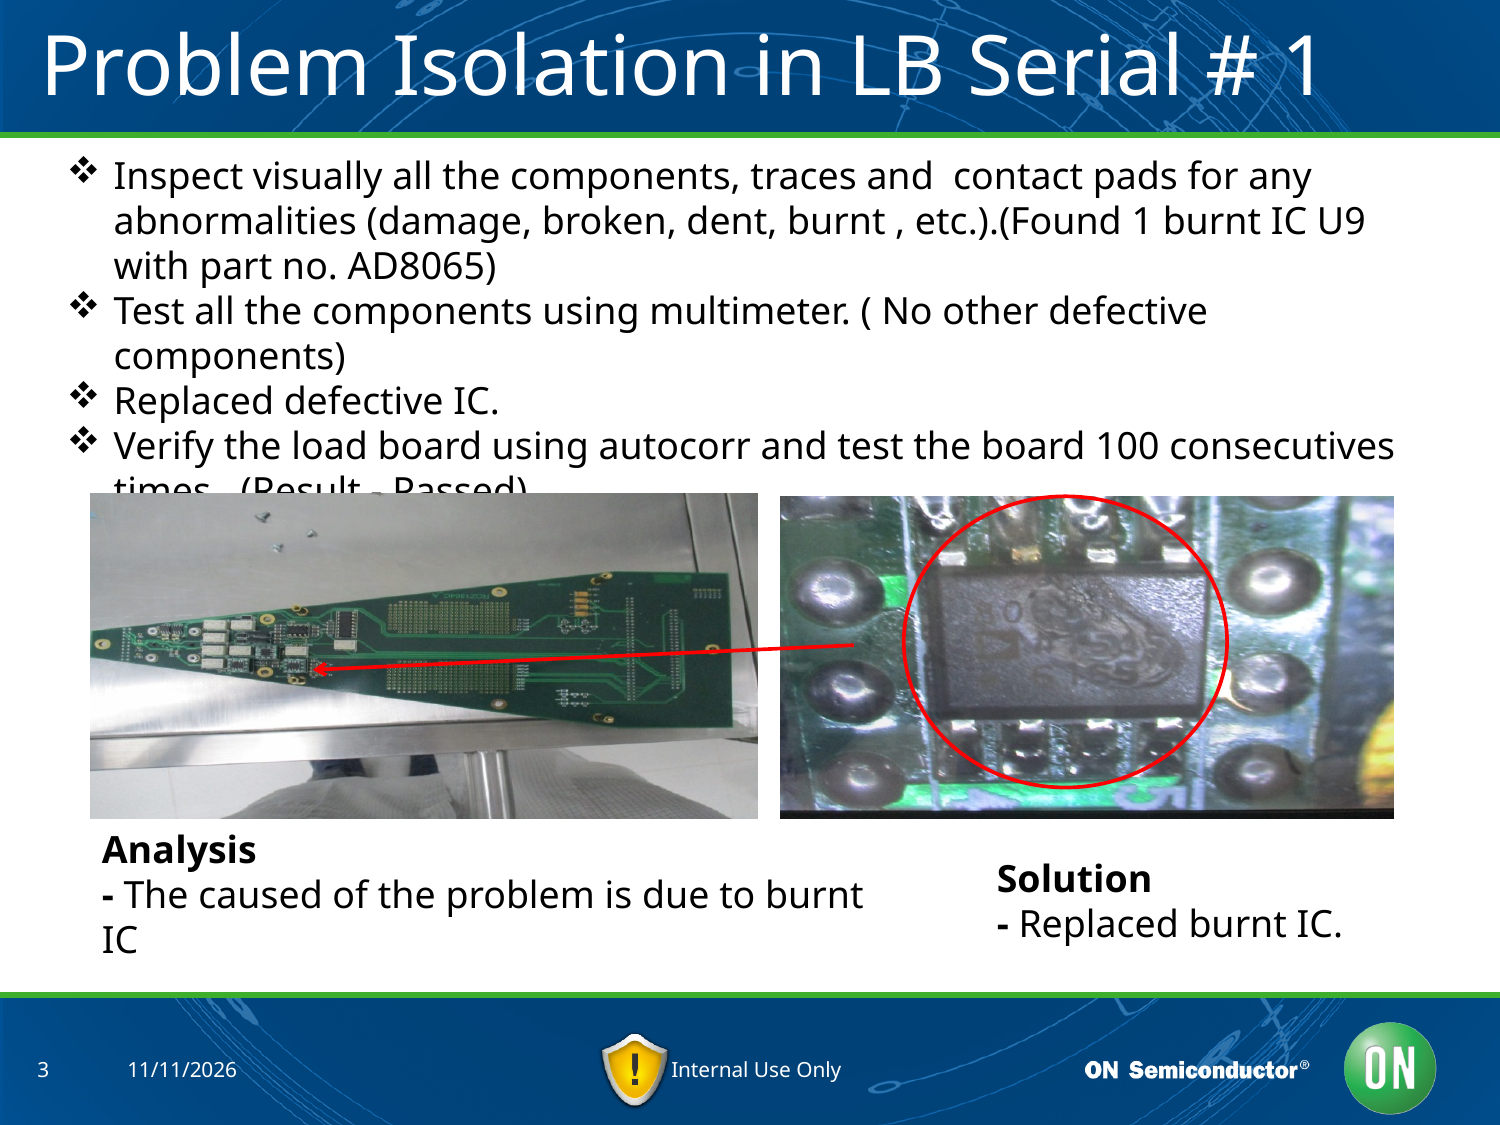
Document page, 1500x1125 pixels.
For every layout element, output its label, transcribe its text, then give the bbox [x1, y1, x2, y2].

text_box Analysis - The caused of the problem is due to burnt IC [87, 818, 904, 969]
title Problem Isolation in LB Serial # 1 [25, 0, 1376, 125]
picture [0, 0, 1500, 1125]
text_box Inspect visually all the components, traces and contact pads for any abnormalities (damage, broken, dent, burnt , etc.).(Found 1 burnt IC U9 with part no. AD8065) Test all the components using multimeter. ( No other defective components) Replaced defective IC. Verify the load board using autocorr and test the board 100 consecutives times. (Result - Passed) [52, 144, 1428, 565]
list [90, 493, 759, 819]
text_box Solution - Replaced burnt IC. [982, 847, 1394, 953]
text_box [312, 644, 854, 671]
